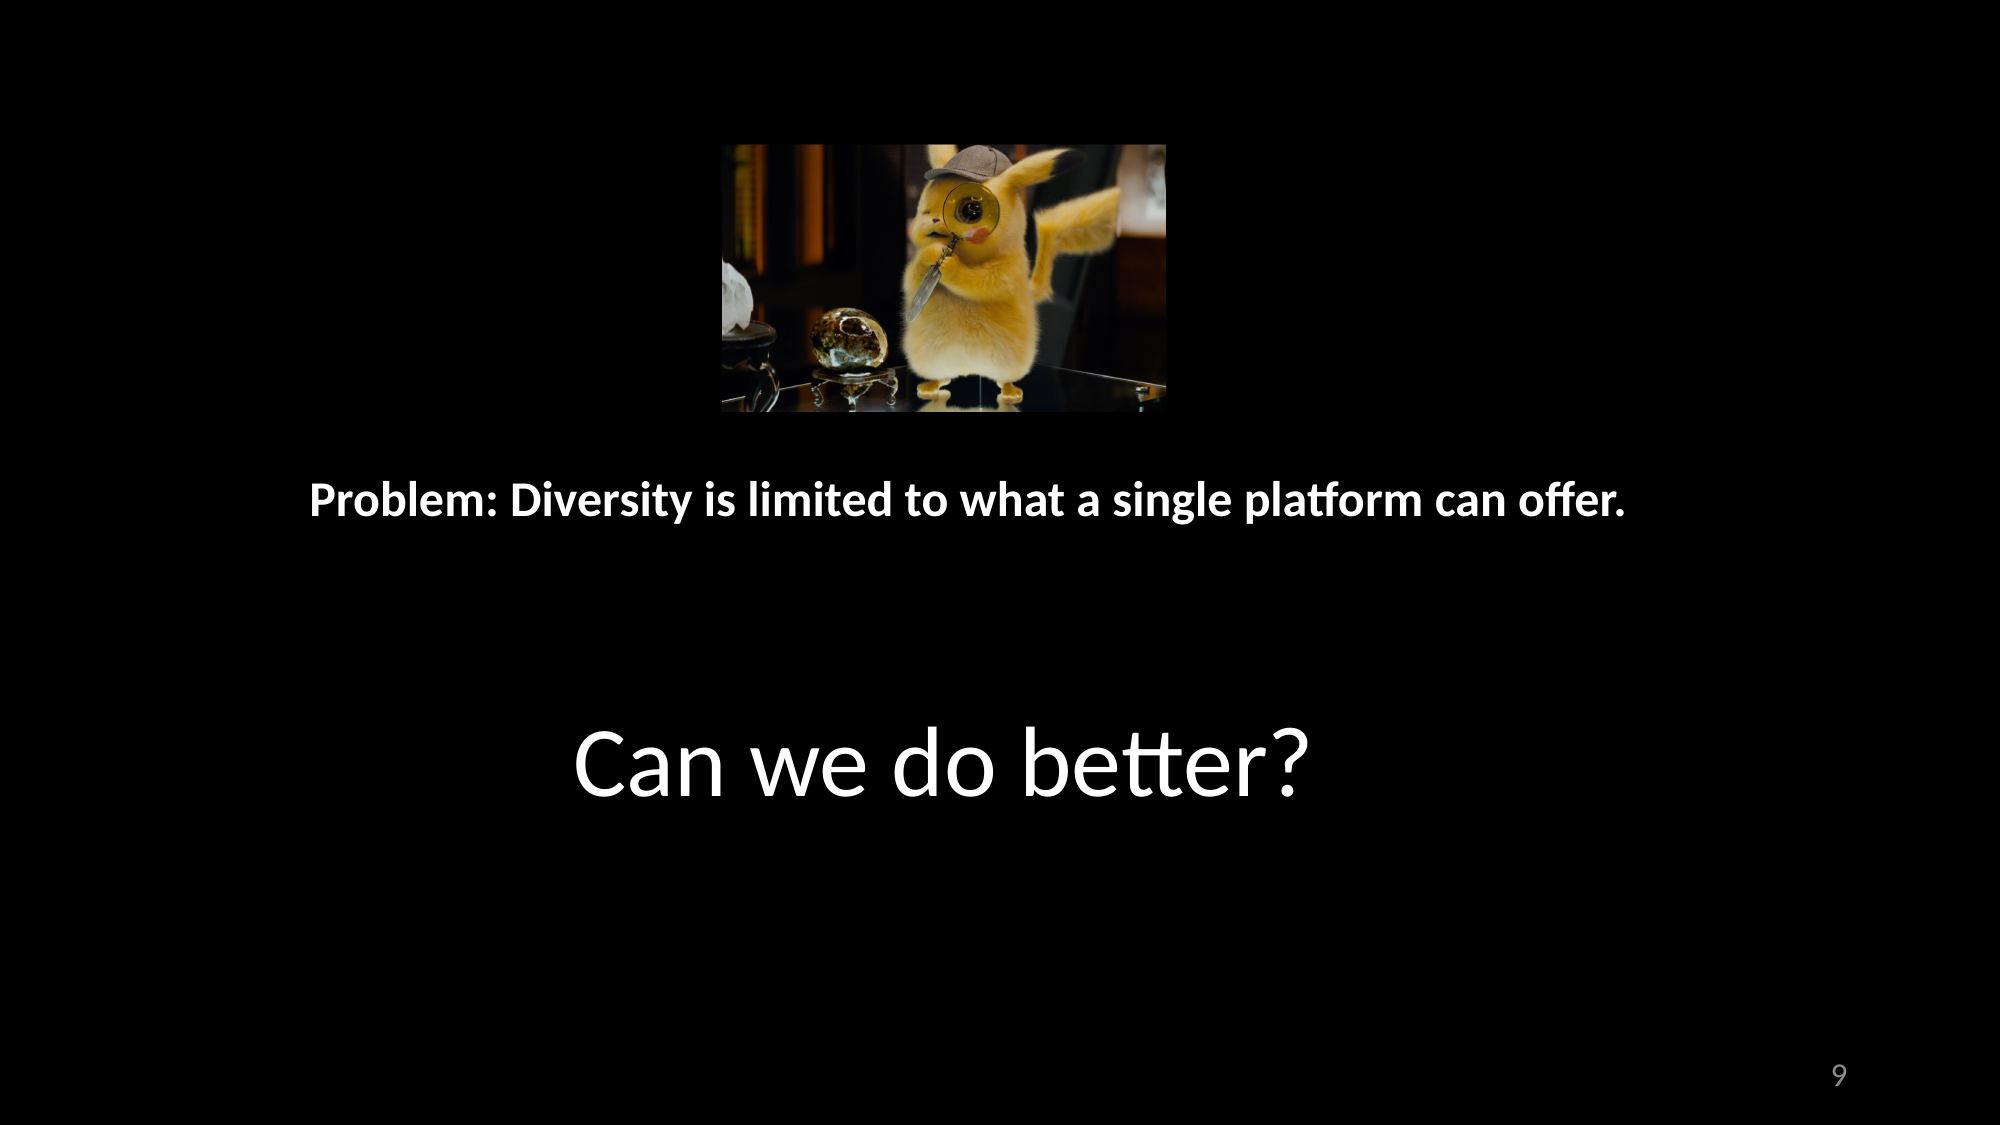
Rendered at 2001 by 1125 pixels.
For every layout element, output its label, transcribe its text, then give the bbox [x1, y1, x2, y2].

picture [722, 144, 1166, 412]
text_box Problem: Diversity is limited to what a single platform can offer. [214, 459, 1722, 535]
text_box Can we do better? [558, 689, 1330, 824]
slide_number 9 [1412, 1042, 1863, 1103]
